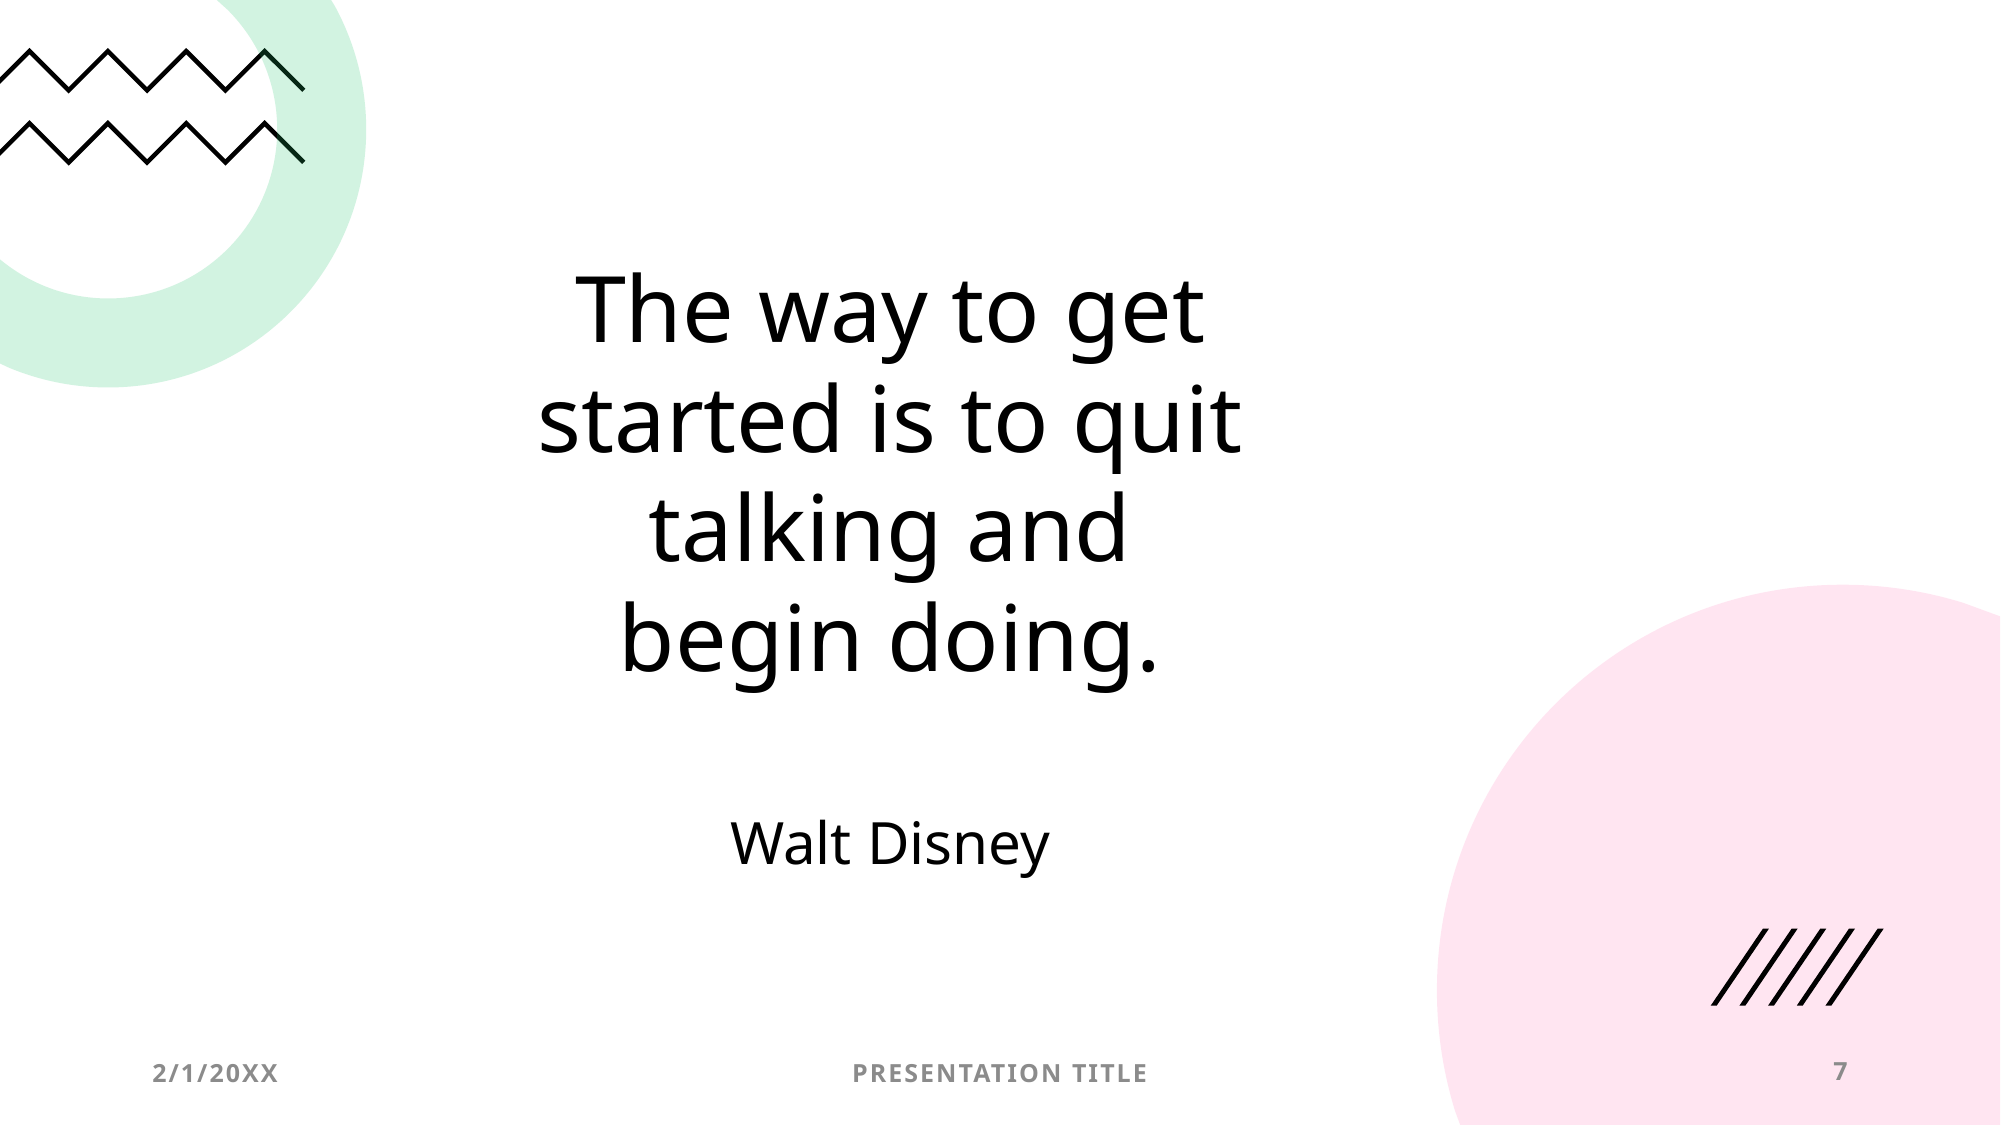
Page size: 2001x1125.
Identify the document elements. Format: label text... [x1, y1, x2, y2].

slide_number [137, 1042, 588, 1103]
footer PRESENTATION TITLE [662, 1042, 1338, 1103]
slide_number 7 [1412, 1042, 1863, 1103]
list Walt Disney [465, 806, 1315, 941]
title The way to get started is to quit talking and begin doing. [465, 165, 1315, 775]
